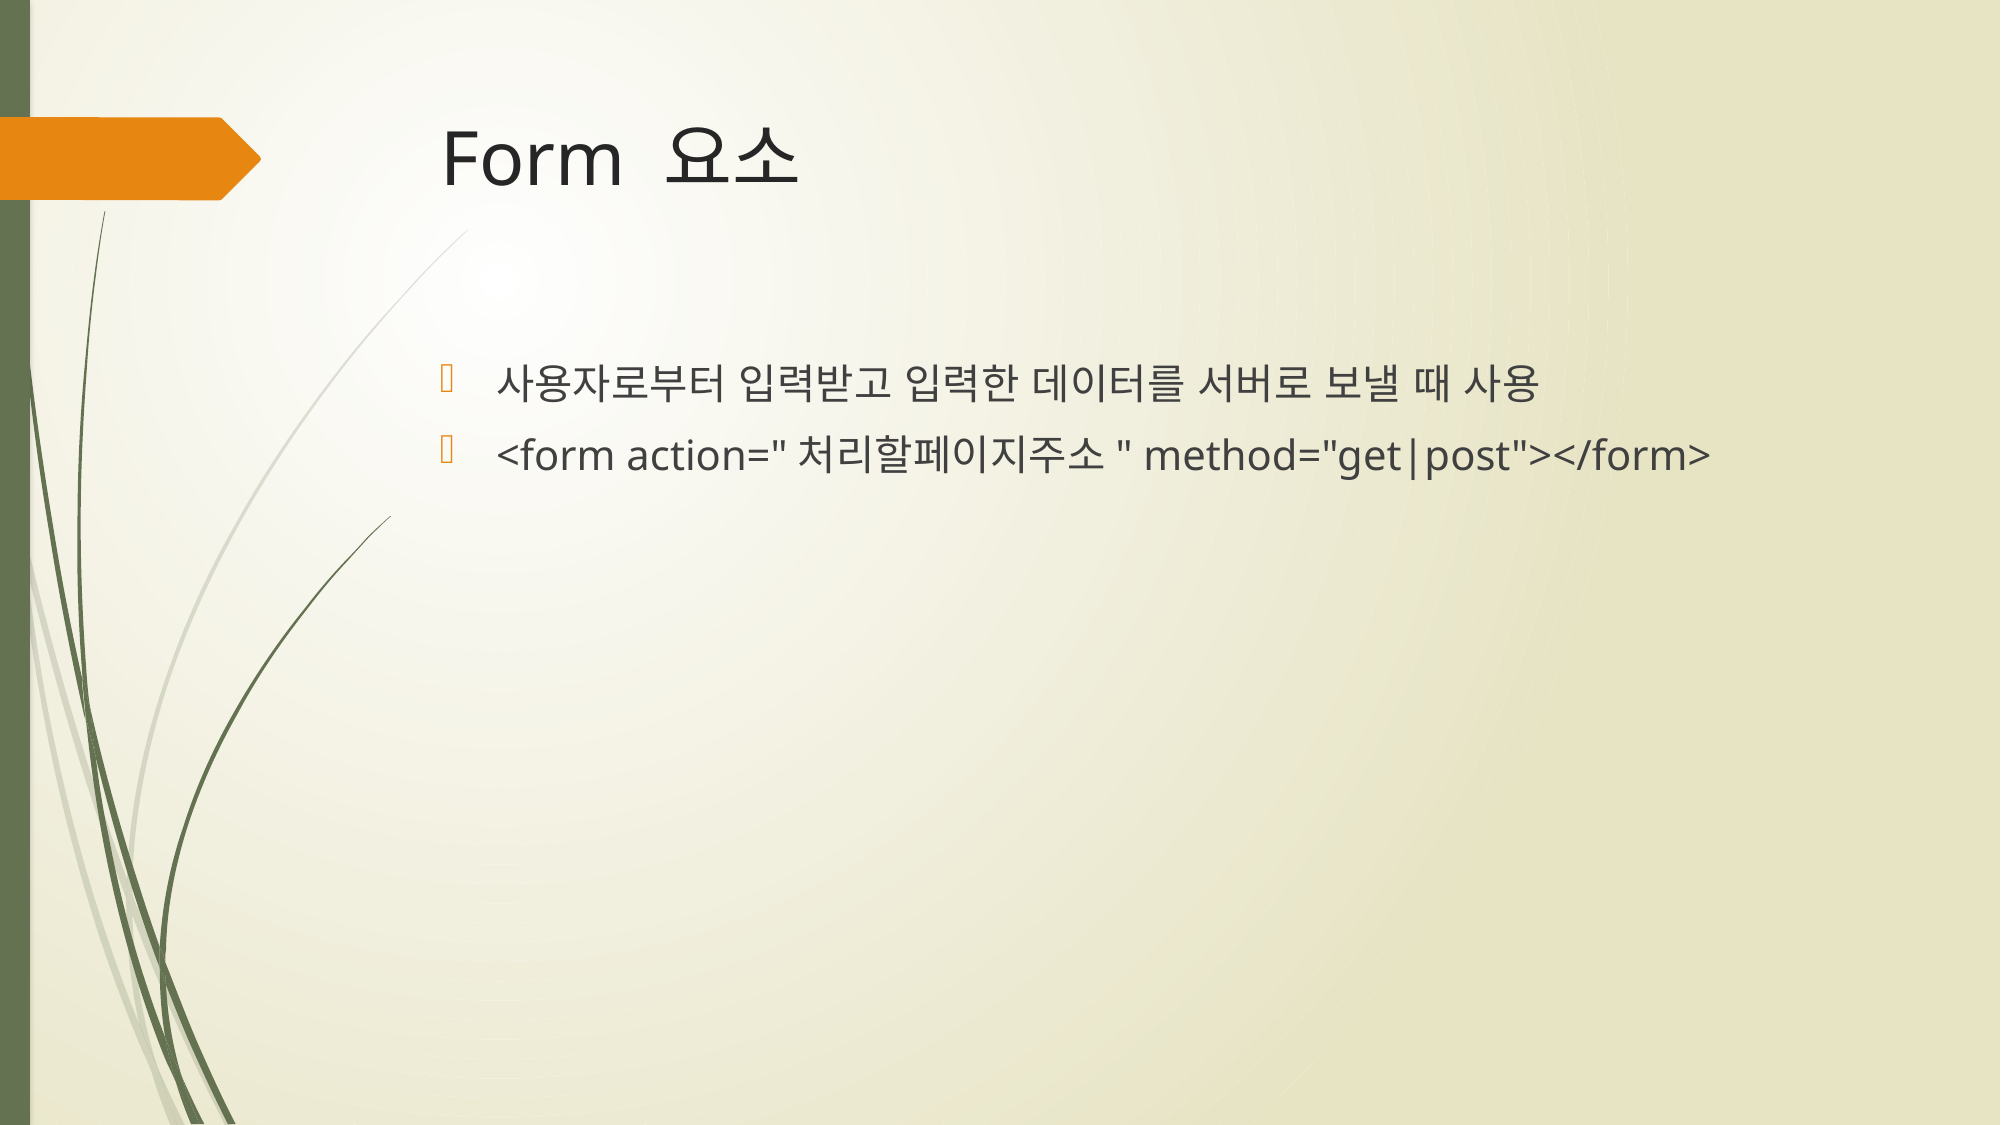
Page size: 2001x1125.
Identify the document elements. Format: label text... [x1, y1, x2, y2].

title Form 요소 [425, 102, 1888, 313]
list 사용자로부터 입력받고 입력한 데이터를 서버로 보낼 때 사용 <form action="처리할페이지주소" method="get|post"></form> [424, 350, 1888, 970]
